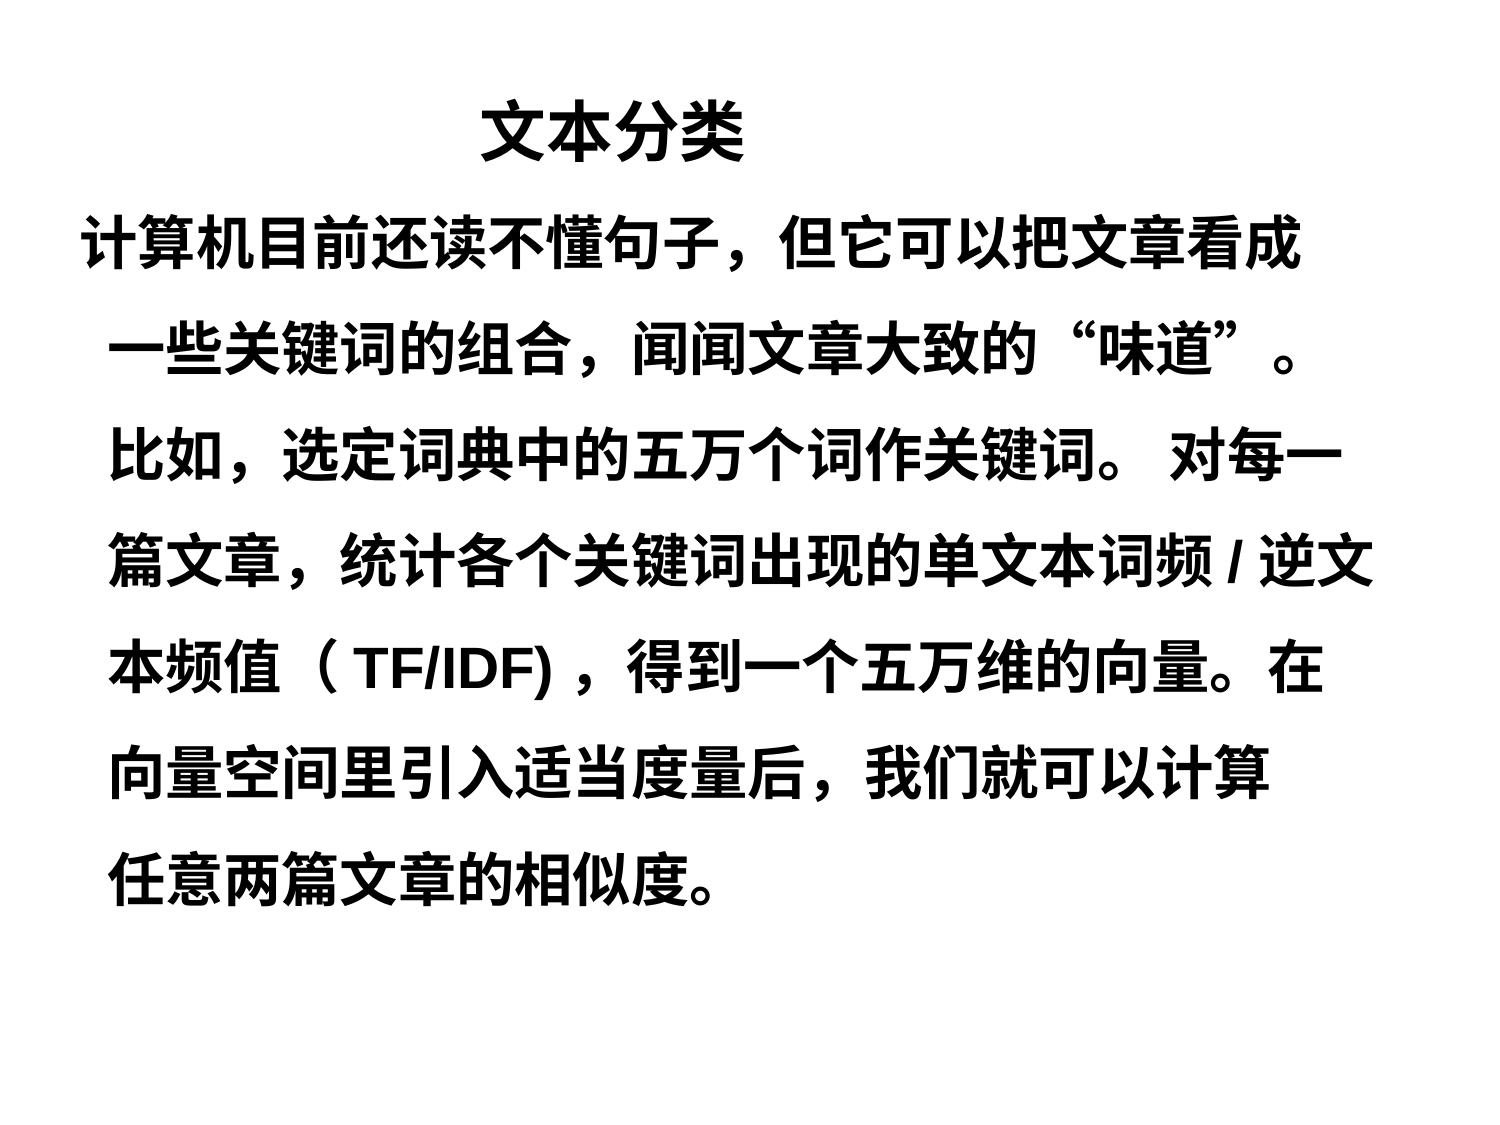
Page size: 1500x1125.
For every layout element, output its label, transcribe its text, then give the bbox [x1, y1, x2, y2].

list 文本分类 计算机目前还读不懂句子，但它可以把文章看成 一些关键词的组合，闻闻文章大致的“味道”。 比如，选定词典中的五万个词作关键词。 对每一 篇文章，统计各个关键词出现的单文本词频/逆文 本频值（TF/IDF)，得到一个五万维的向量。在 向量空间里引入适当度量后，我们就可以计算 任意两篇文章的相似度。 [64, 66, 1415, 1035]
